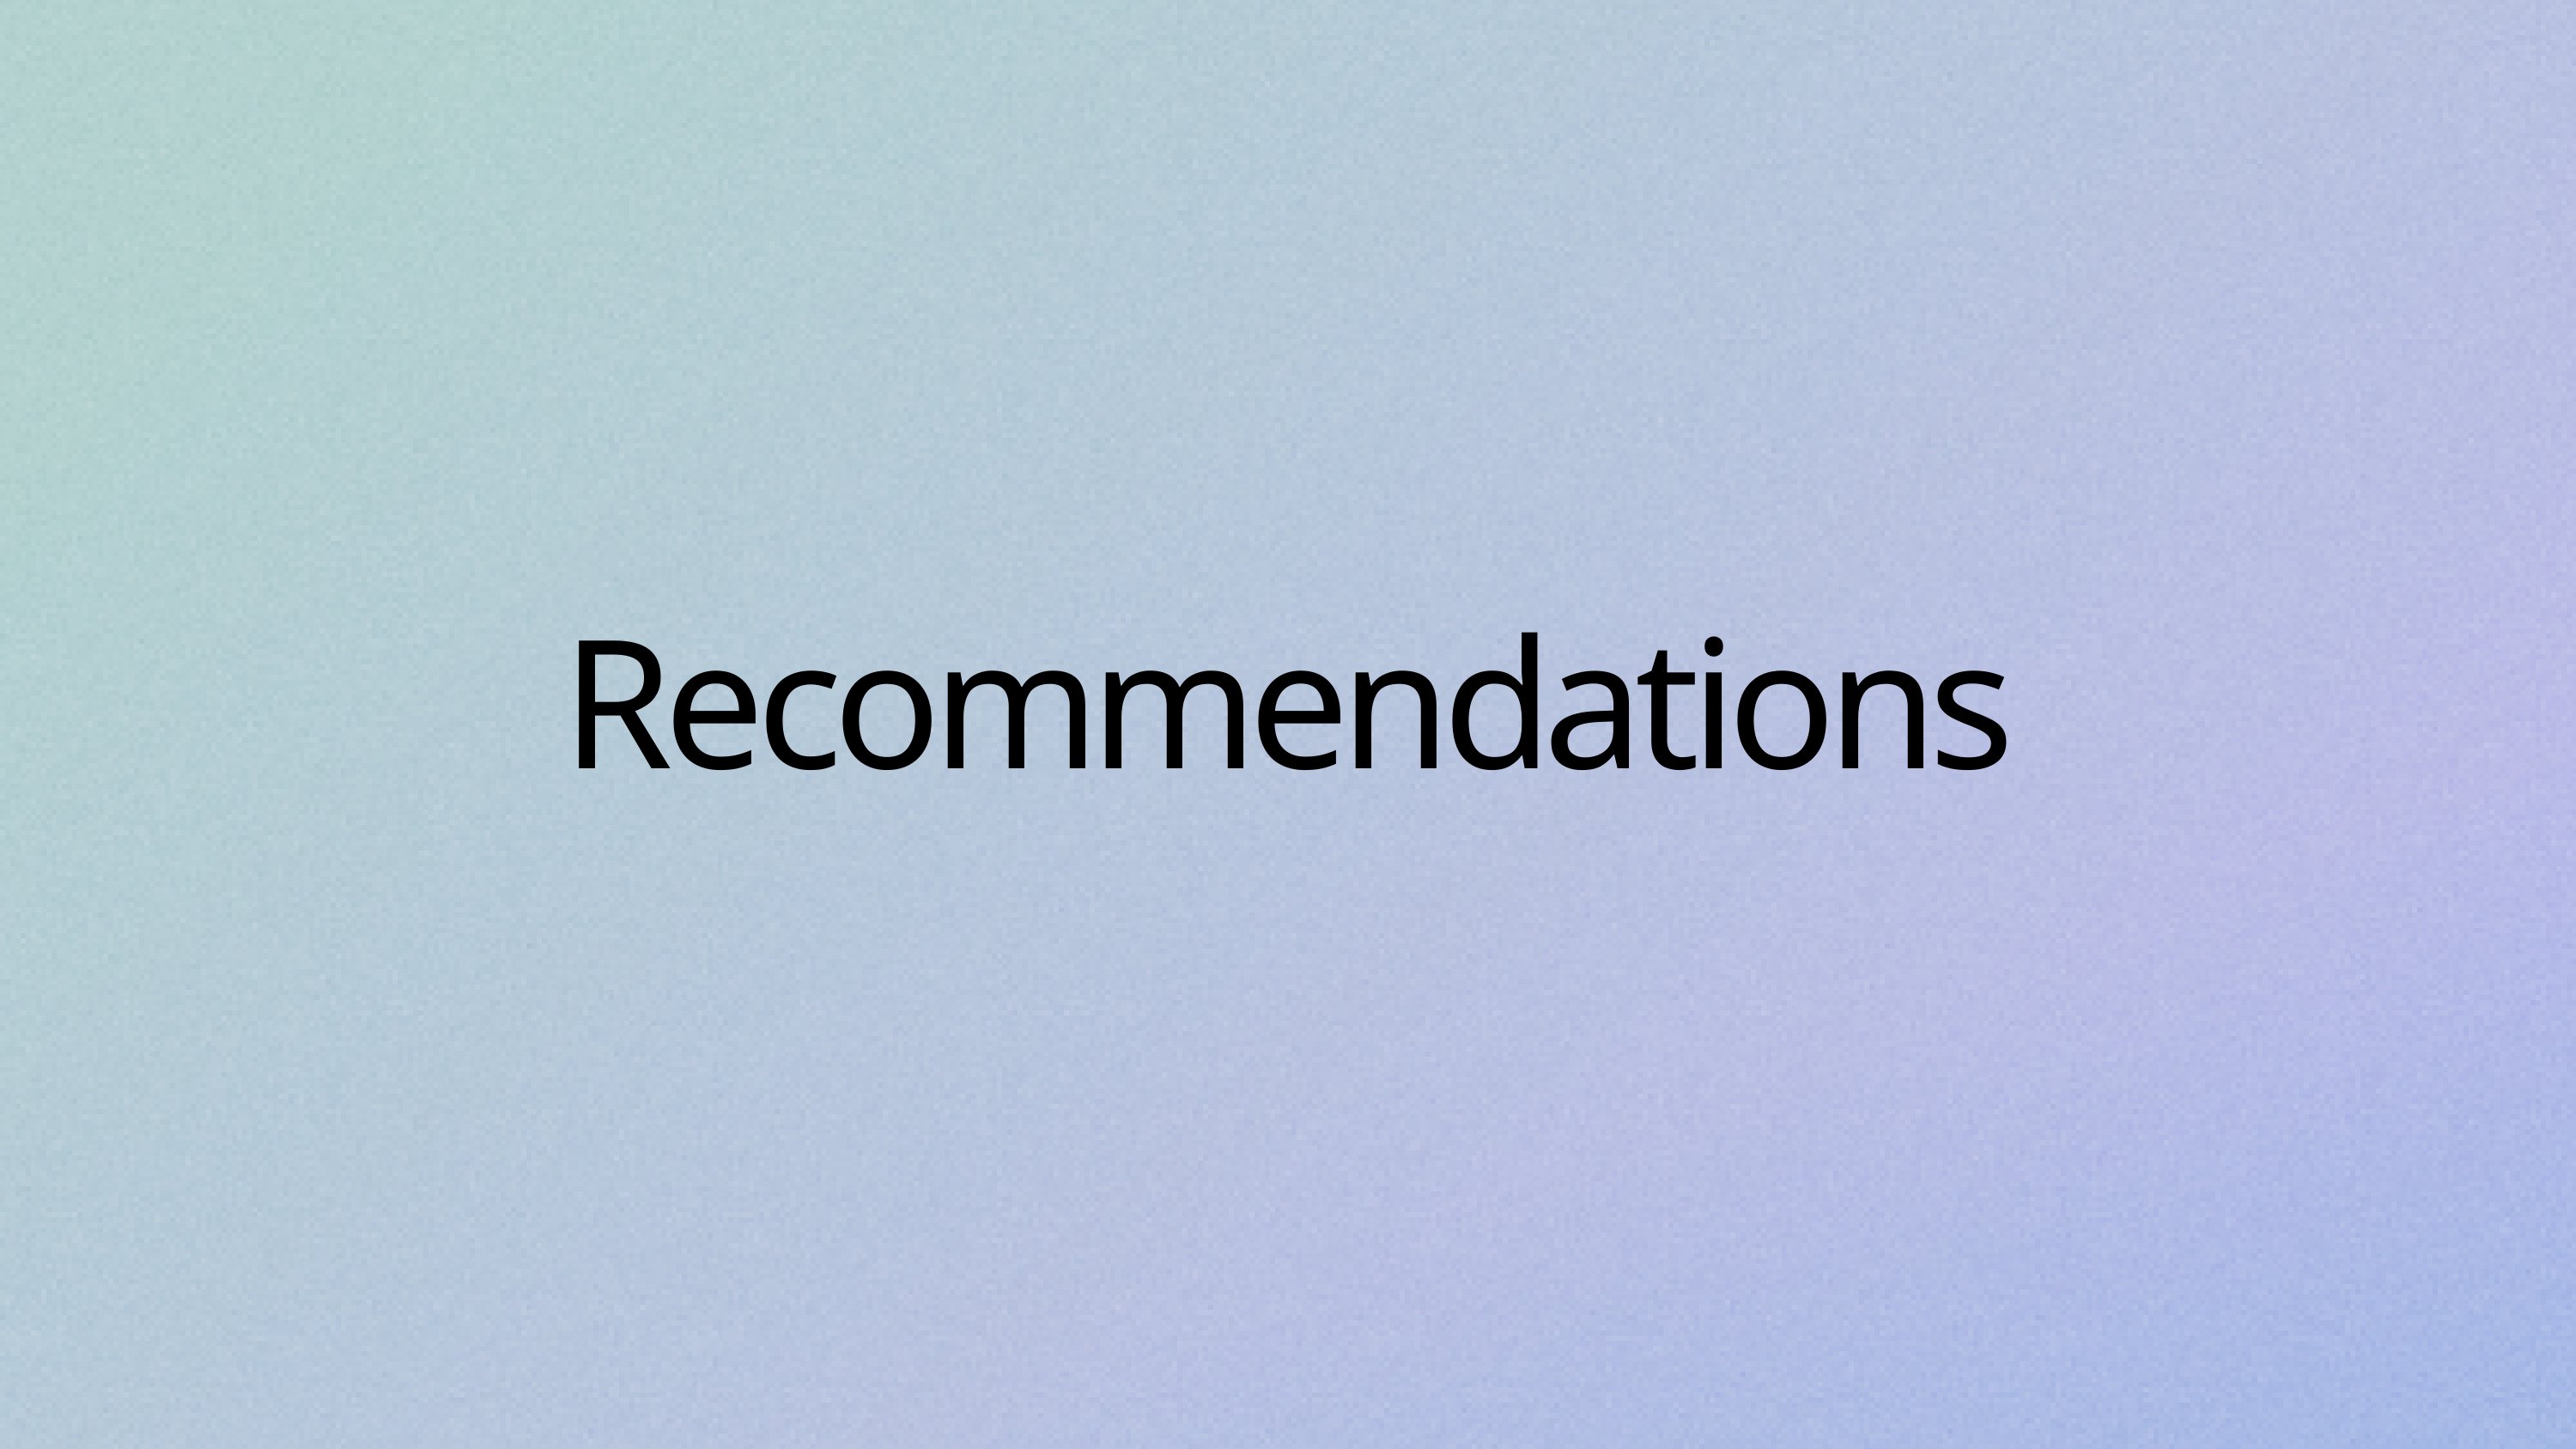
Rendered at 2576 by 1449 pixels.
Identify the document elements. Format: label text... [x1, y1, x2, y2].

text_box [0, 0, 2576, 1449]
text_box Recommendations [410, 643, 2167, 805]
